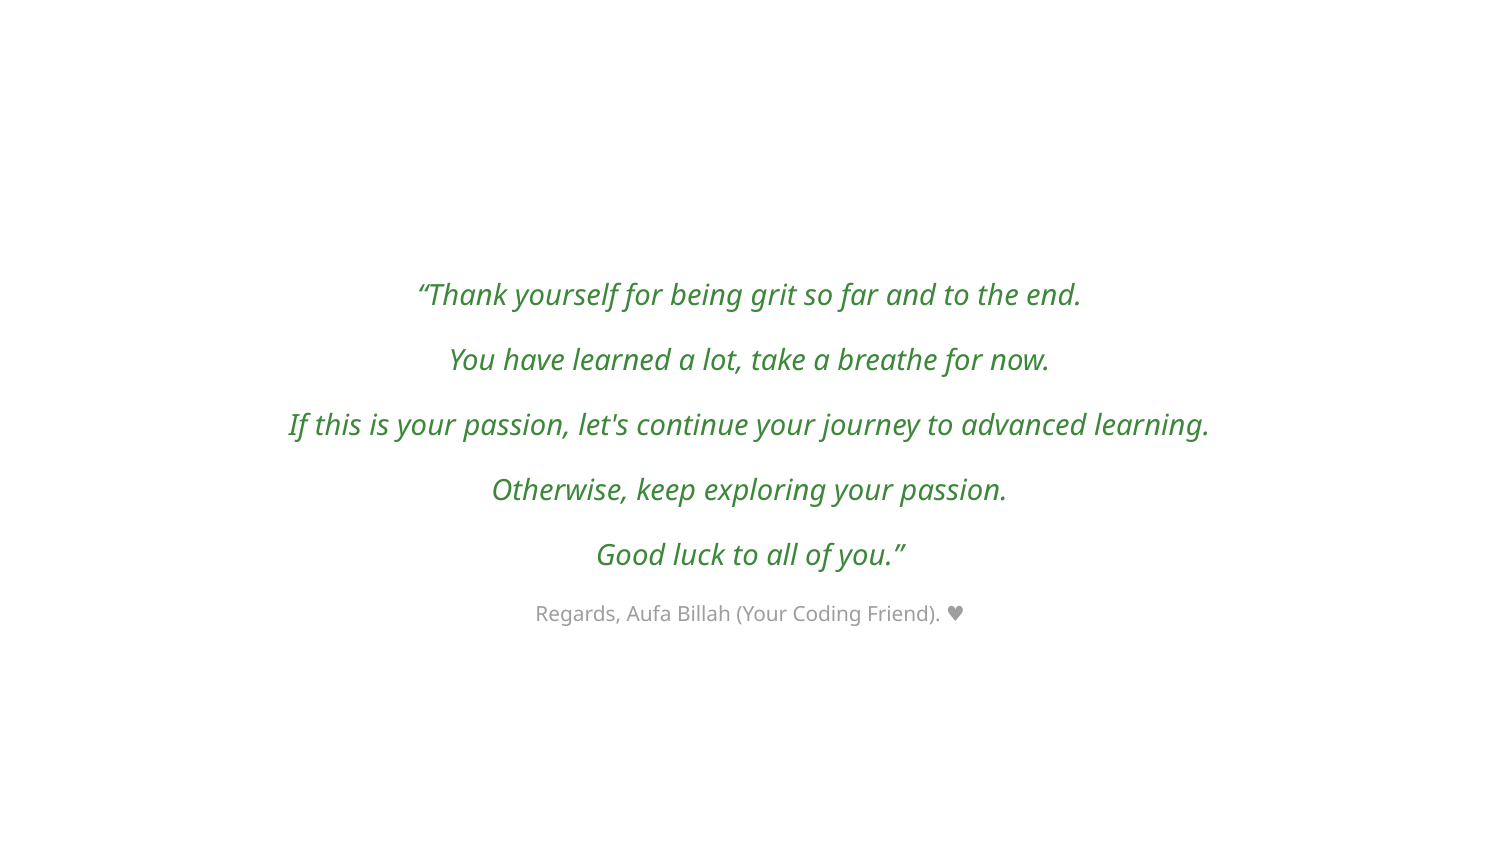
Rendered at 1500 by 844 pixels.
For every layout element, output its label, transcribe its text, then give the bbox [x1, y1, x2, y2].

text_box “Thank yourself for being grit so far and to the end. You have learned a lot, take a breathe for now. If this is your passion, let's continue your journey to advanced learning. Otherwise, keep exploring your passion. Good luck to all of you.” Regards, Aufa Billah (Your Coding Friend). ♥ [259, 255, 1241, 641]
